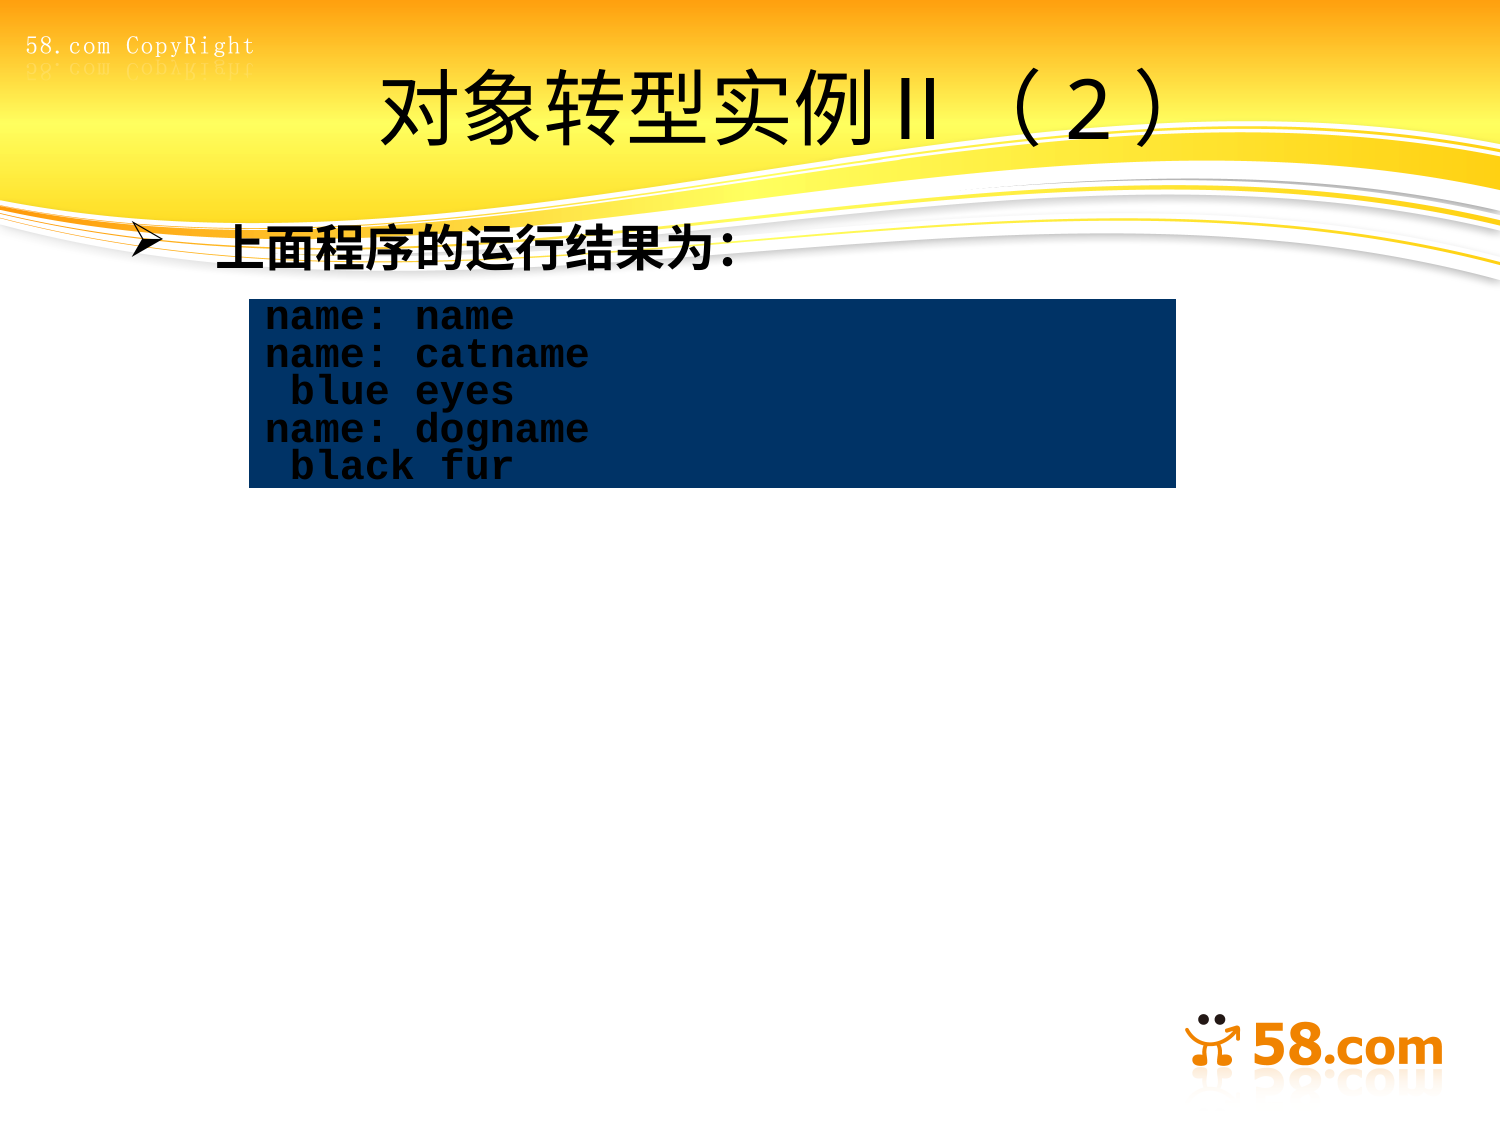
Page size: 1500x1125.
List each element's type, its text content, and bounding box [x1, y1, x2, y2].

title 对象转型实例Ⅱ（2） [159, 12, 1435, 201]
picture [0, 0, 1500, 1125]
list 上面程序的运行结果为： [112, 187, 1413, 926]
text_box name: name name: catname blue eyes name: dogname black fur [249, 299, 1175, 488]
